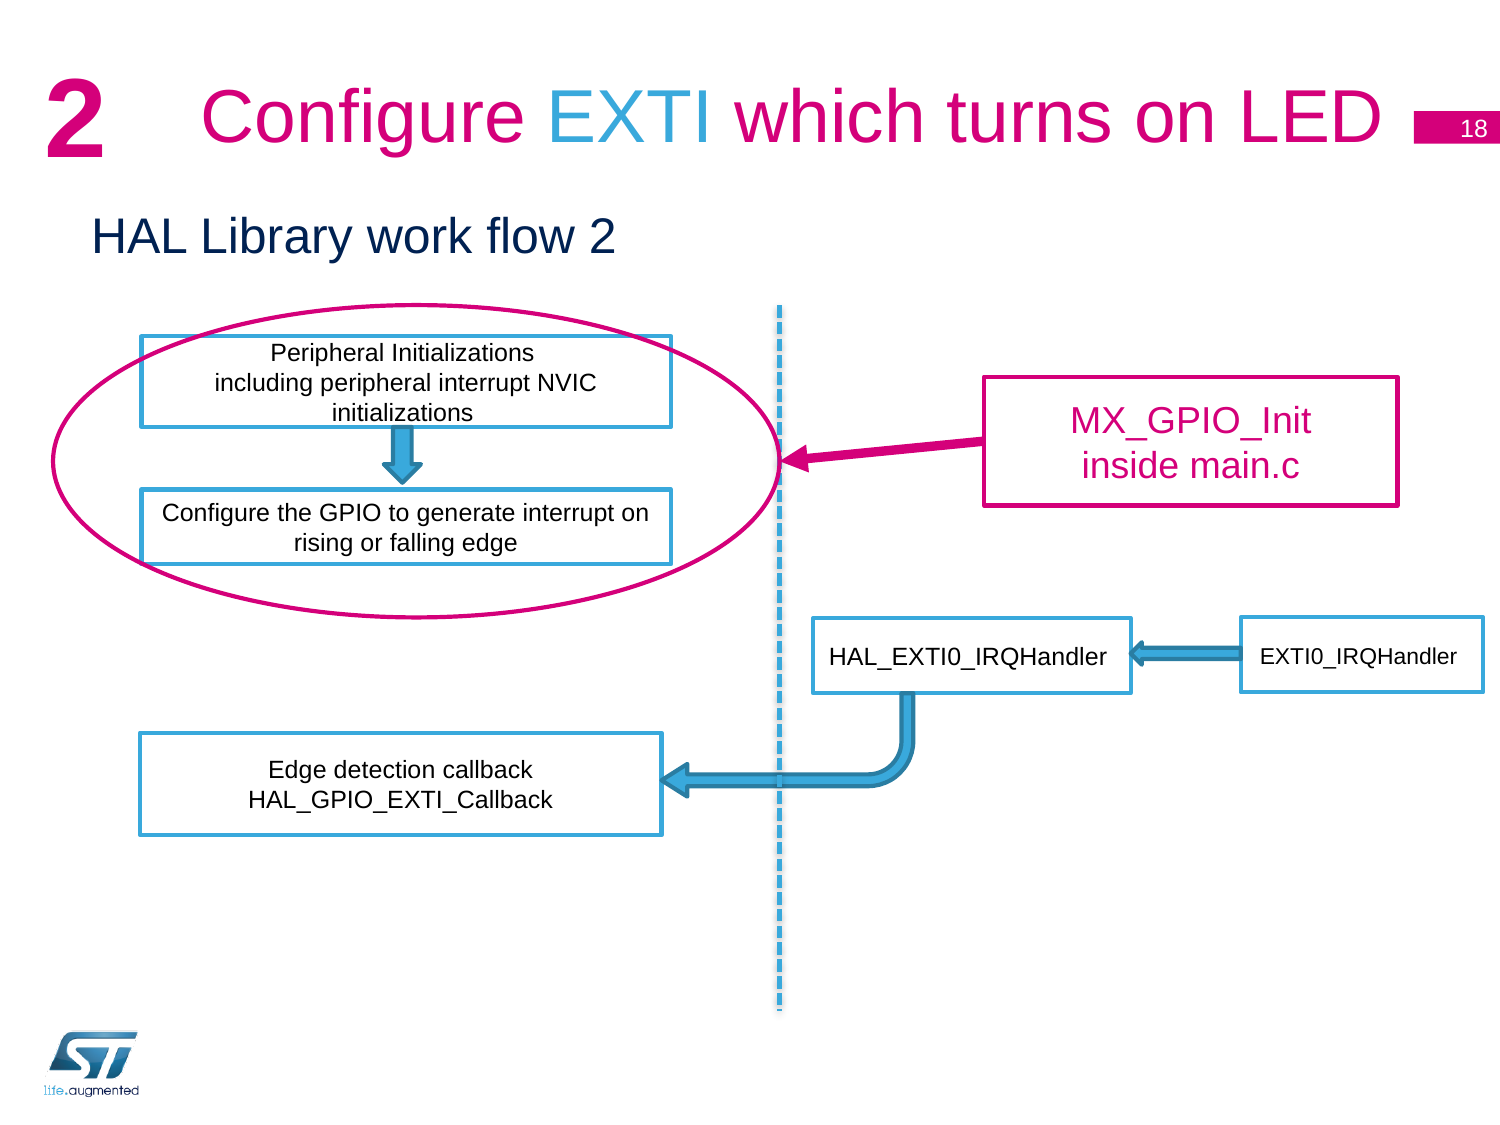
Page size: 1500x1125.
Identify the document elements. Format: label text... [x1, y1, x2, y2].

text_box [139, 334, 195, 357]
text_box Edge detection callback HAL_GPIO_EXTI_Callback [138, 731, 664, 837]
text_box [779, 440, 985, 462]
text_box [786, 691, 916, 789]
list HAL Library work flow 2 [75, 196, 1427, 407]
text_box 2 [29, 19, 151, 207]
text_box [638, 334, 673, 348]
text_box [1128, 640, 1243, 667]
text_box [50, 302, 775, 620]
picture [36, 1022, 147, 1103]
title Configure EXTI which turns on LED [74, 18, 1400, 196]
text_box [659, 762, 773, 799]
slide_number 18 [1413, 111, 1500, 144]
text_box HAL_EXTI0_IRQHandler [811, 616, 1133, 695]
text_box EXTI0_IRQHandler [1239, 615, 1485, 694]
text_box MX_GPIO_Init inside main.c [982, 375, 1400, 508]
